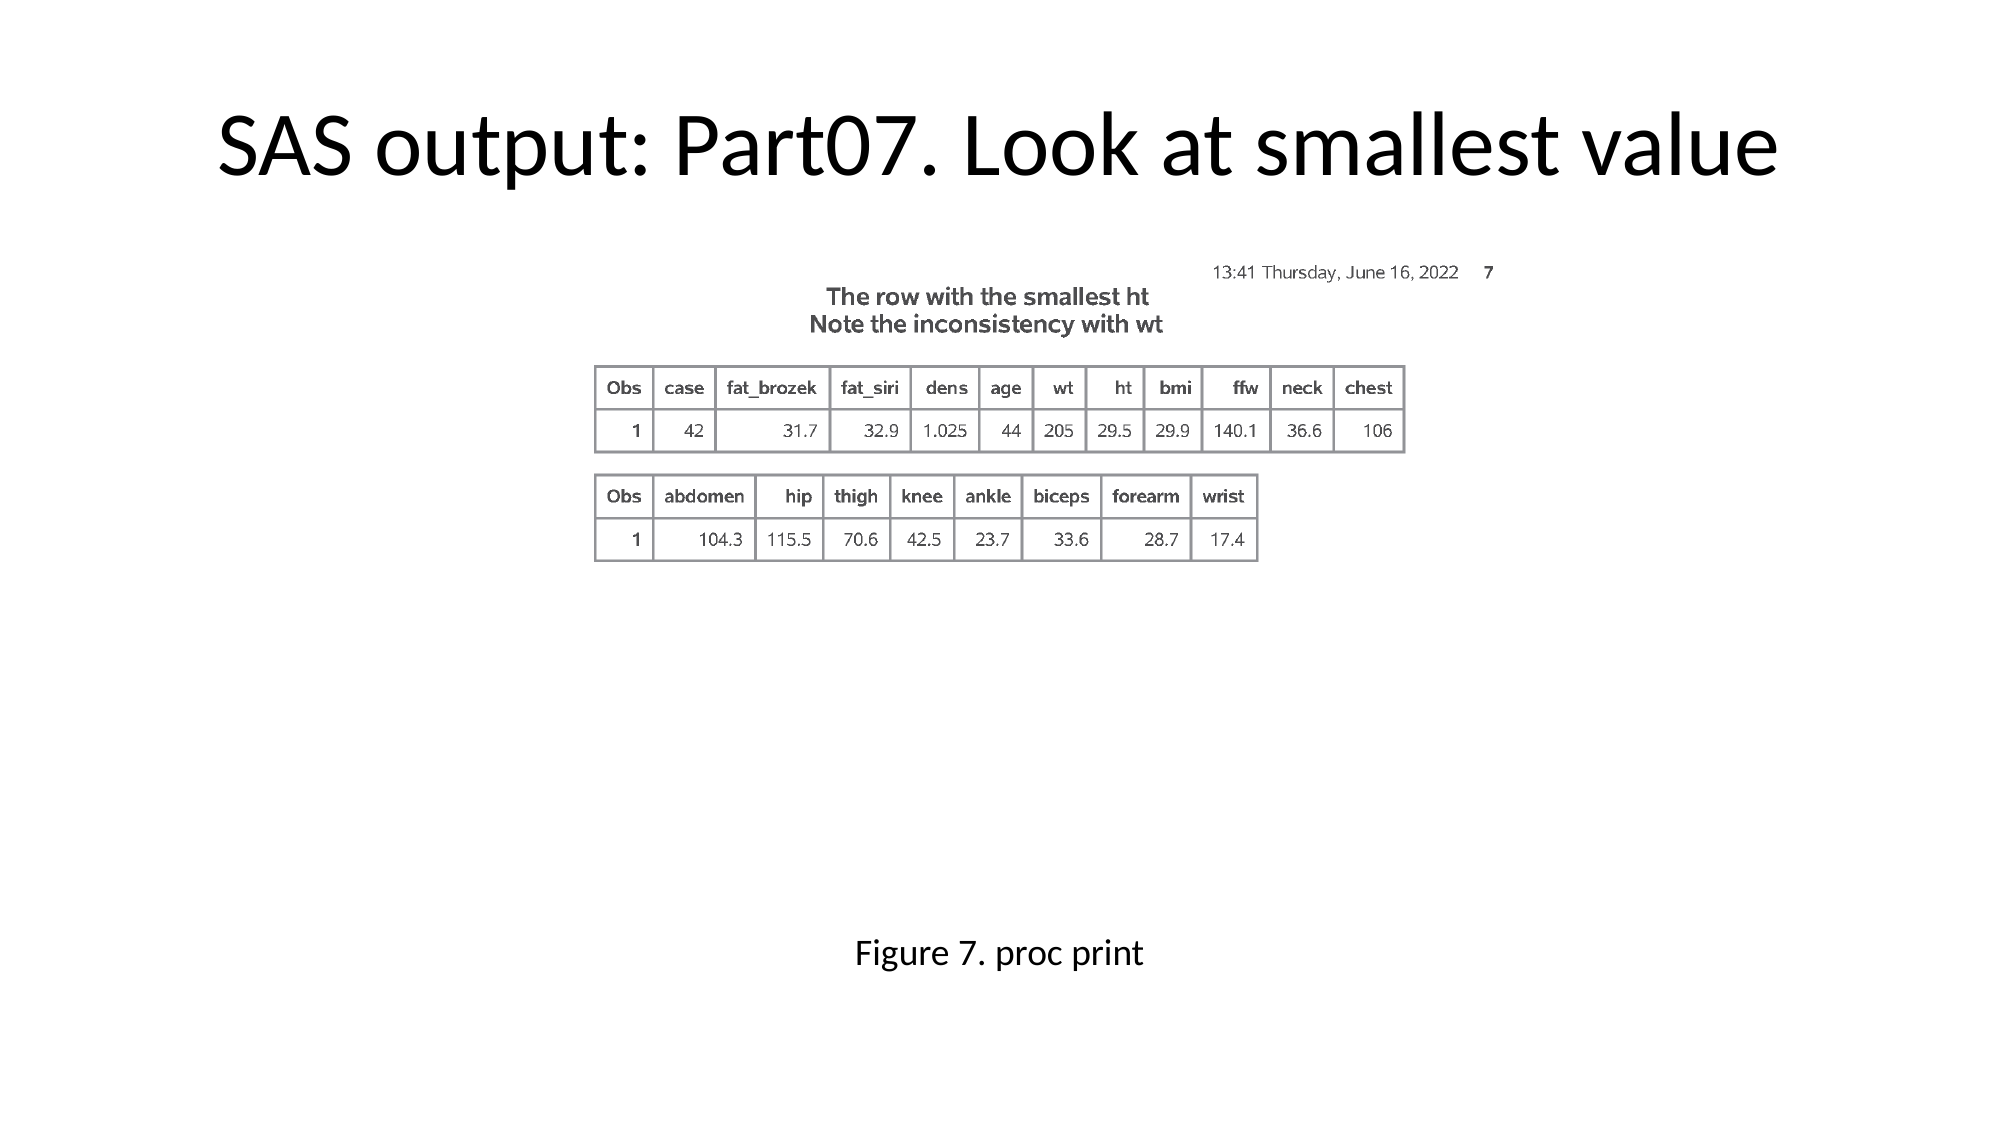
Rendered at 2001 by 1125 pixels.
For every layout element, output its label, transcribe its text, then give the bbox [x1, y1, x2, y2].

picture [466, 262, 1532, 921]
text_box Figure 7. proc print [99, 920, 1900, 1005]
title SAS output: Part07. Look at smallest value [99, 45, 1900, 233]
